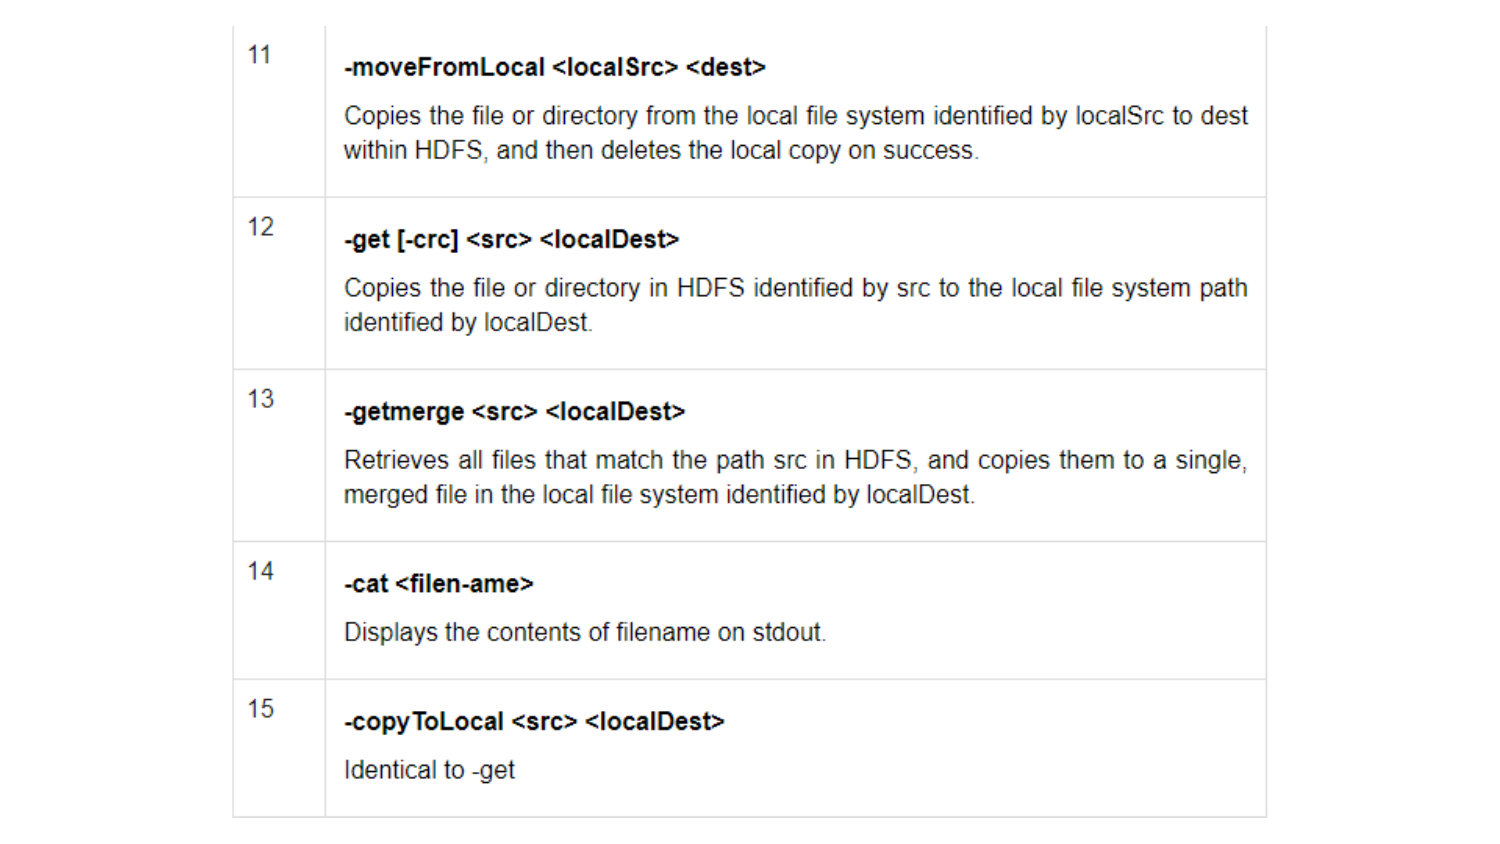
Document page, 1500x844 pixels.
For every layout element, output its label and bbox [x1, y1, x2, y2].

picture [230, 26, 1269, 818]
